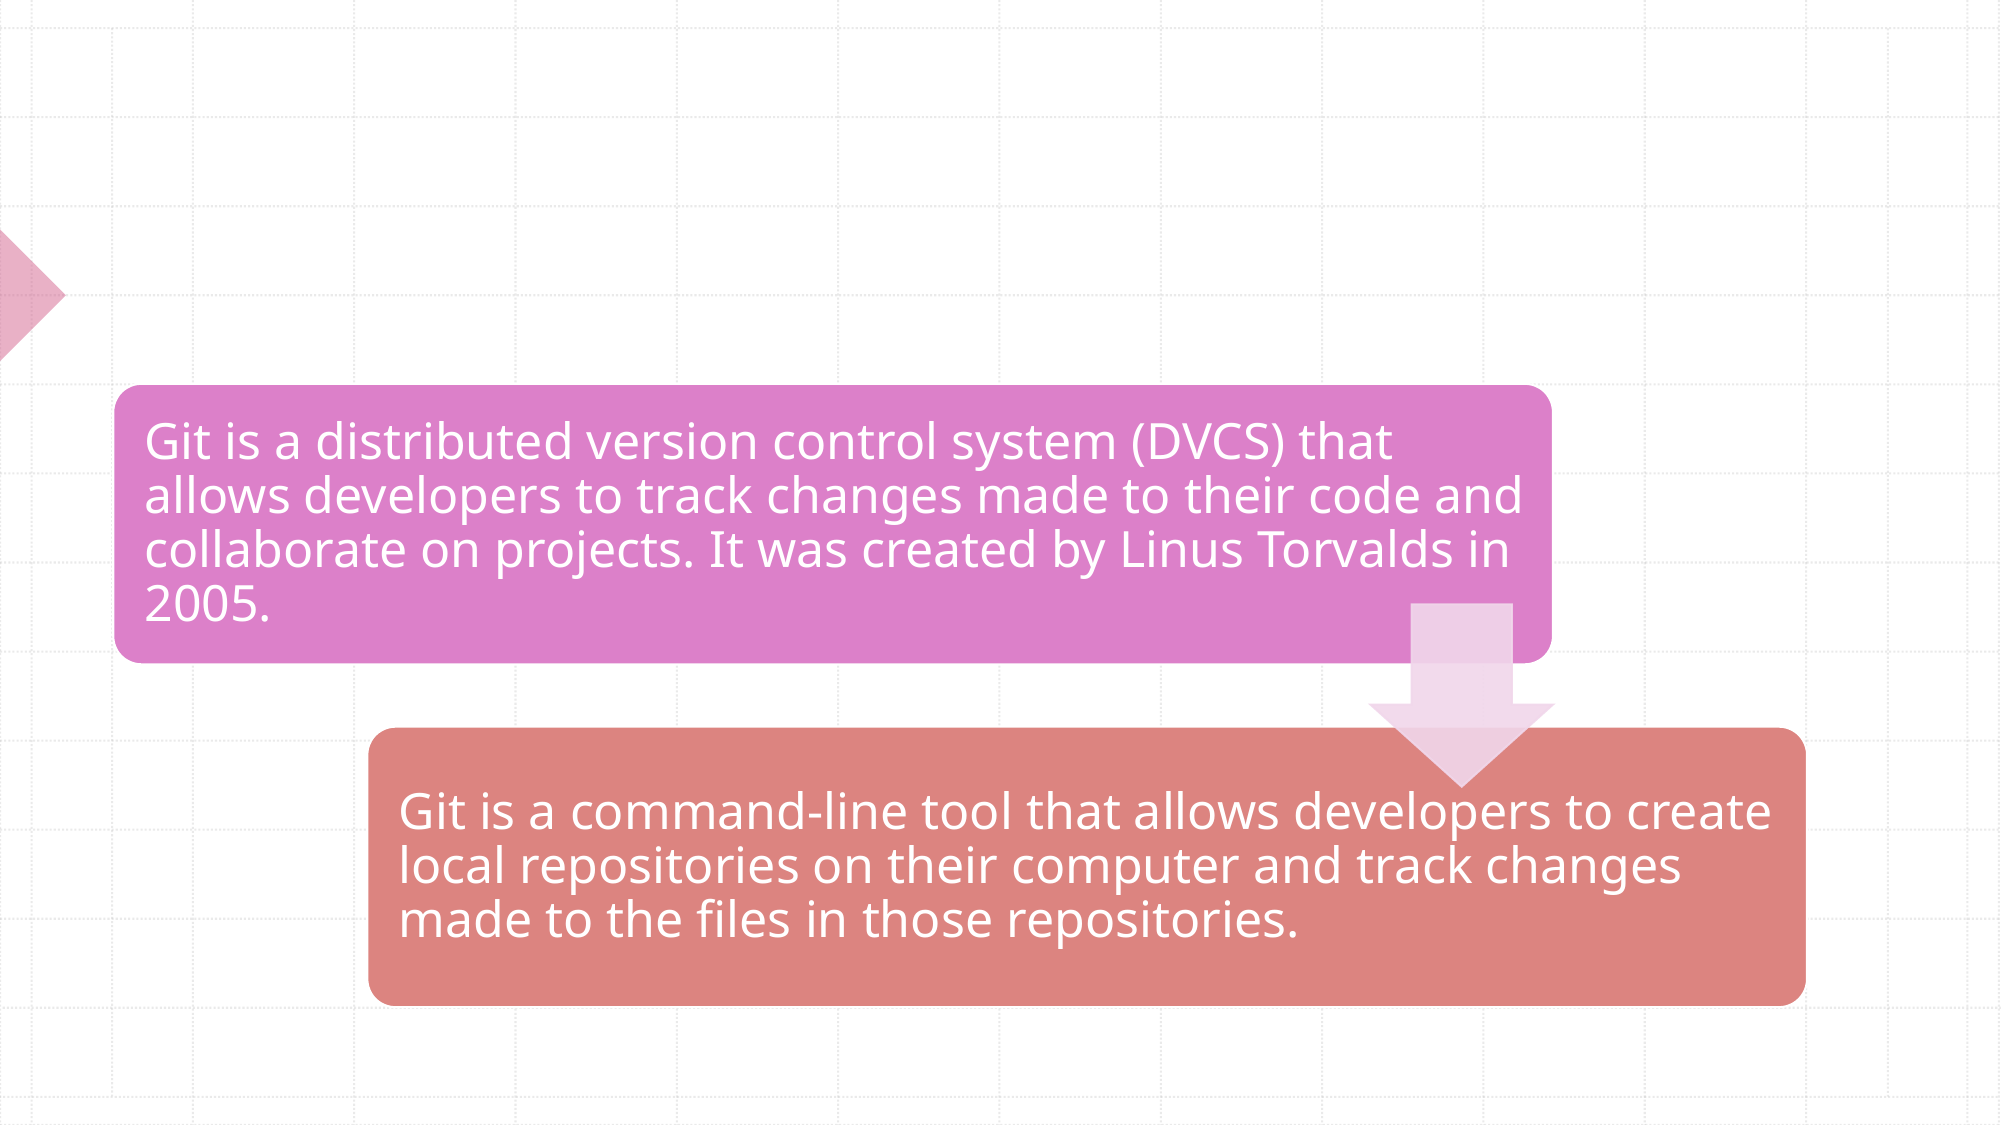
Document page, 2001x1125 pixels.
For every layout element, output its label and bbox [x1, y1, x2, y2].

text_box [0, 0, 2000, 1125]
list [113, 383, 1808, 1008]
